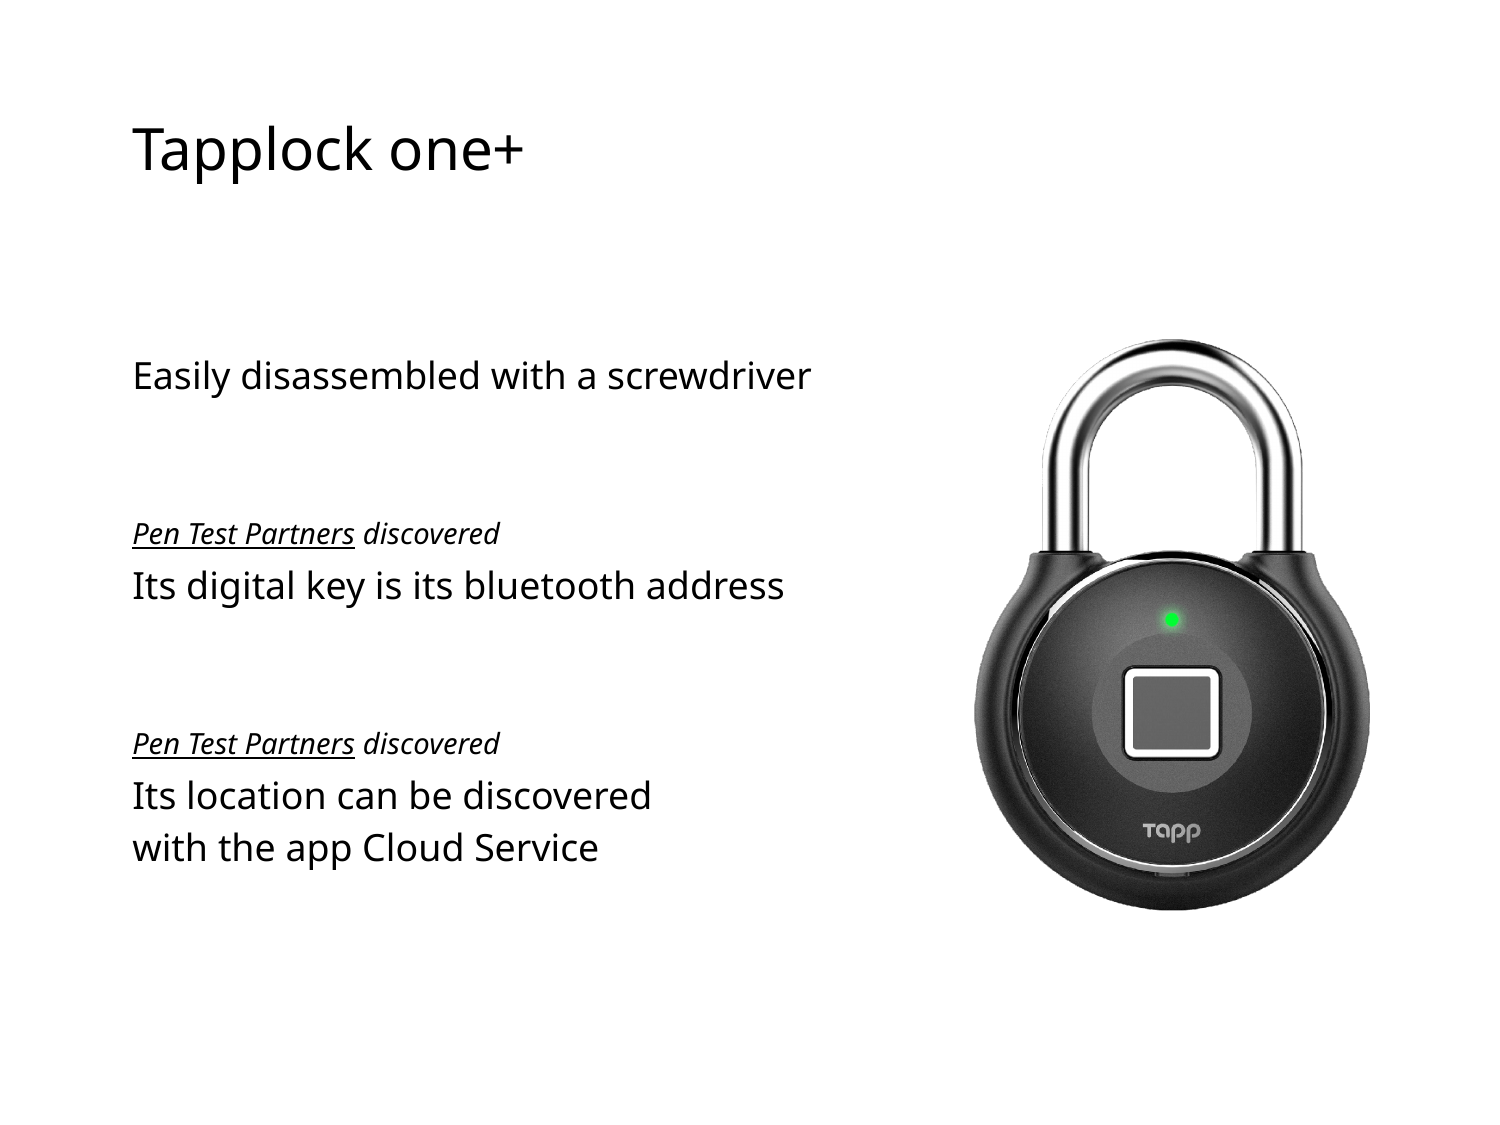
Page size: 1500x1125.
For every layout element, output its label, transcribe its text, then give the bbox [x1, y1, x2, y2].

list Easily disassembled with a screwdriver Pen Test Partners discovered Its digital key is its bluetooth address Pen Test Partners discovered Its location can be discovered with the app Cloud Service [117, 252, 914, 1000]
title Tapplock one+ [117, 97, 1383, 223]
picture [963, 331, 1383, 921]
